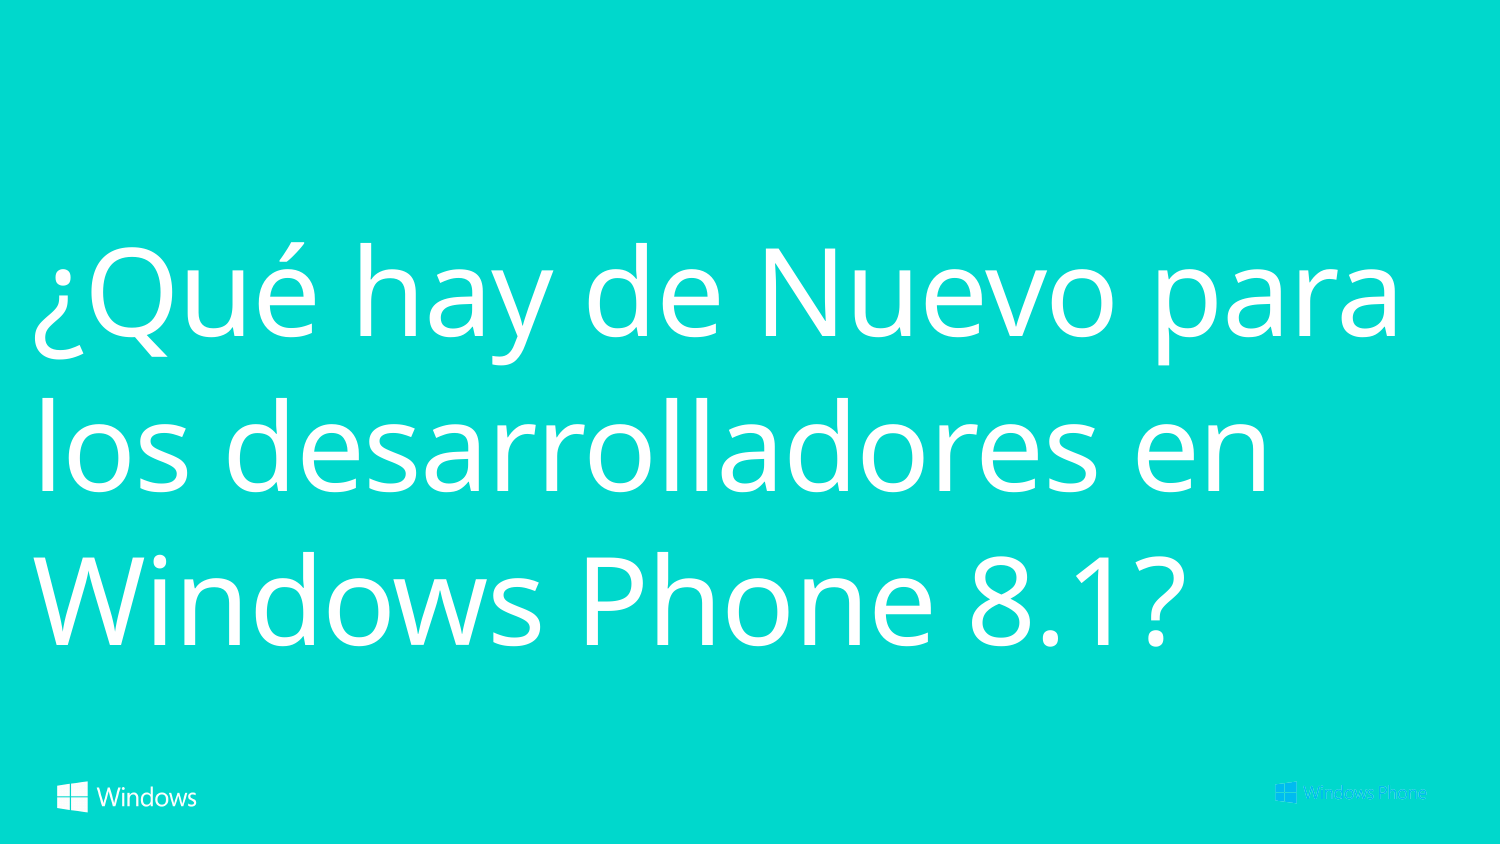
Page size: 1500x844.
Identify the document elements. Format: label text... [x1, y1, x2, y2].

picture [45, 768, 213, 826]
picture [1266, 772, 1436, 813]
title ¿Qué hay de Nuevo para los desarrolladores en Windows Phone 8.1? [32, 192, 1467, 680]
